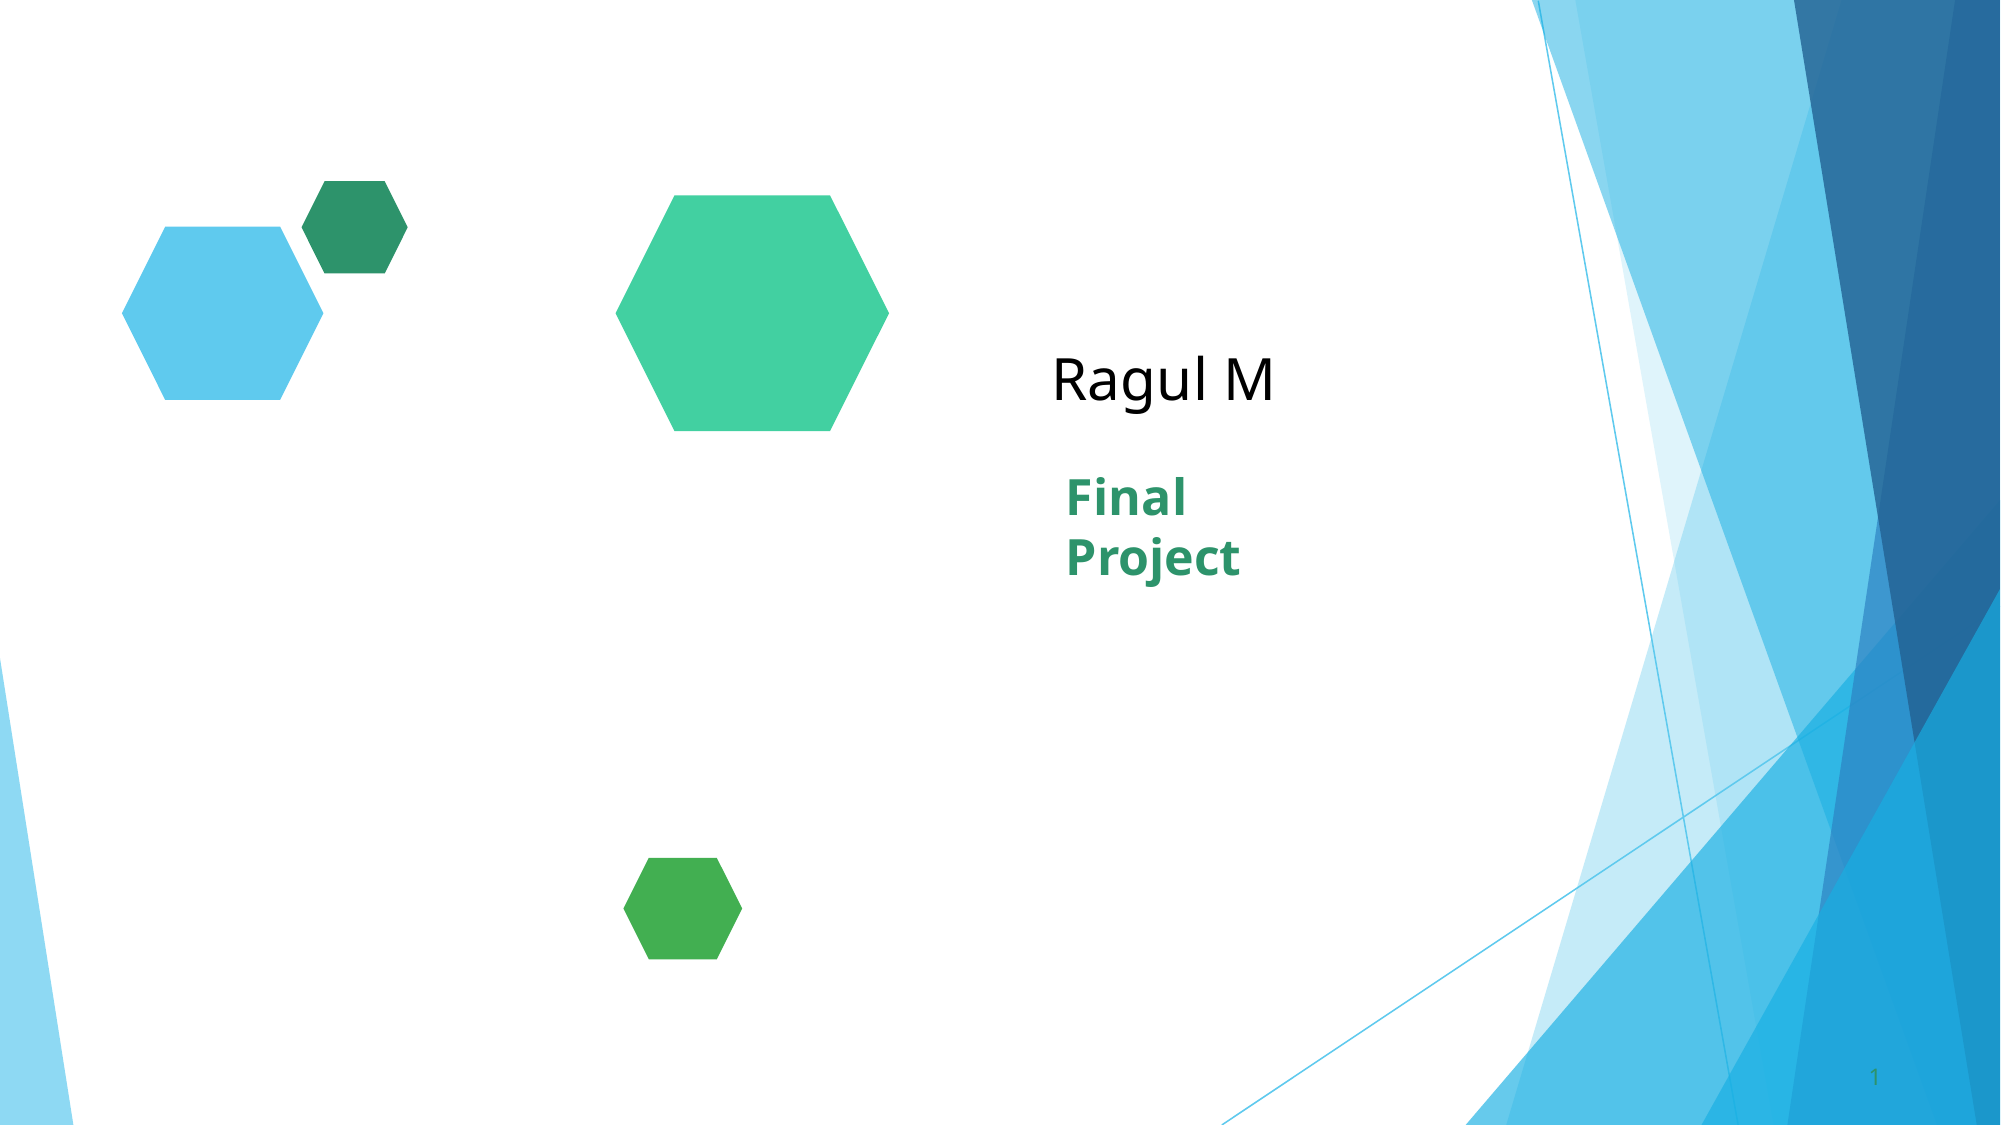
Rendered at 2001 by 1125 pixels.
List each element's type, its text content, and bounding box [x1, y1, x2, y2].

text_box Final Project [1063, 462, 1369, 585]
text_box [623, 857, 743, 960]
slide_number 1 [1862, 1061, 1888, 1125]
title Ragul M [524, 339, 1476, 530]
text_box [121, 180, 408, 401]
text_box [615, 195, 890, 339]
